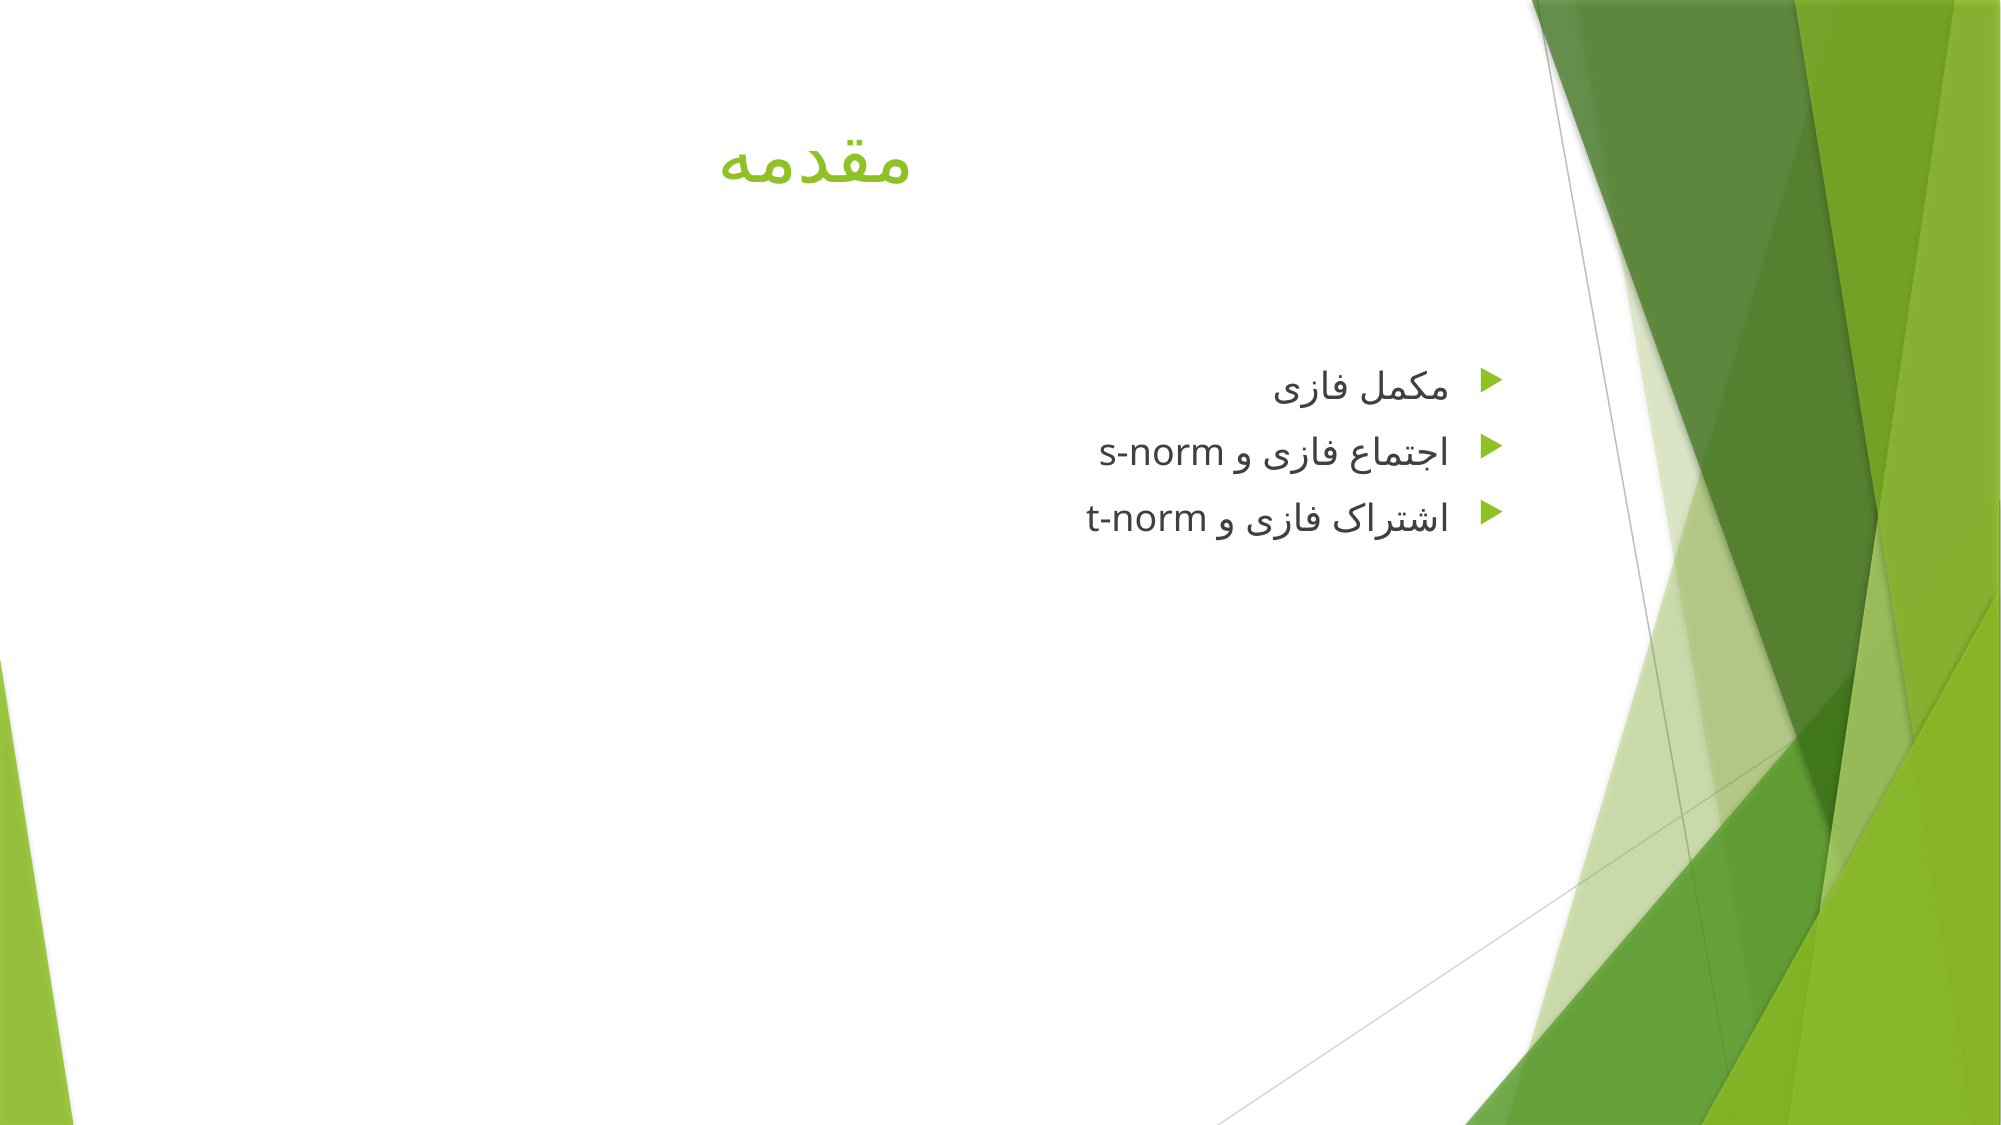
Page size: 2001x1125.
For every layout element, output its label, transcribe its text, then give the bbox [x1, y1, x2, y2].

list مکمل فازی اجتماع فازی و s-norm اشتراک فازی و t-norm [111, 354, 1522, 992]
title مقدمه [111, 99, 1522, 317]
